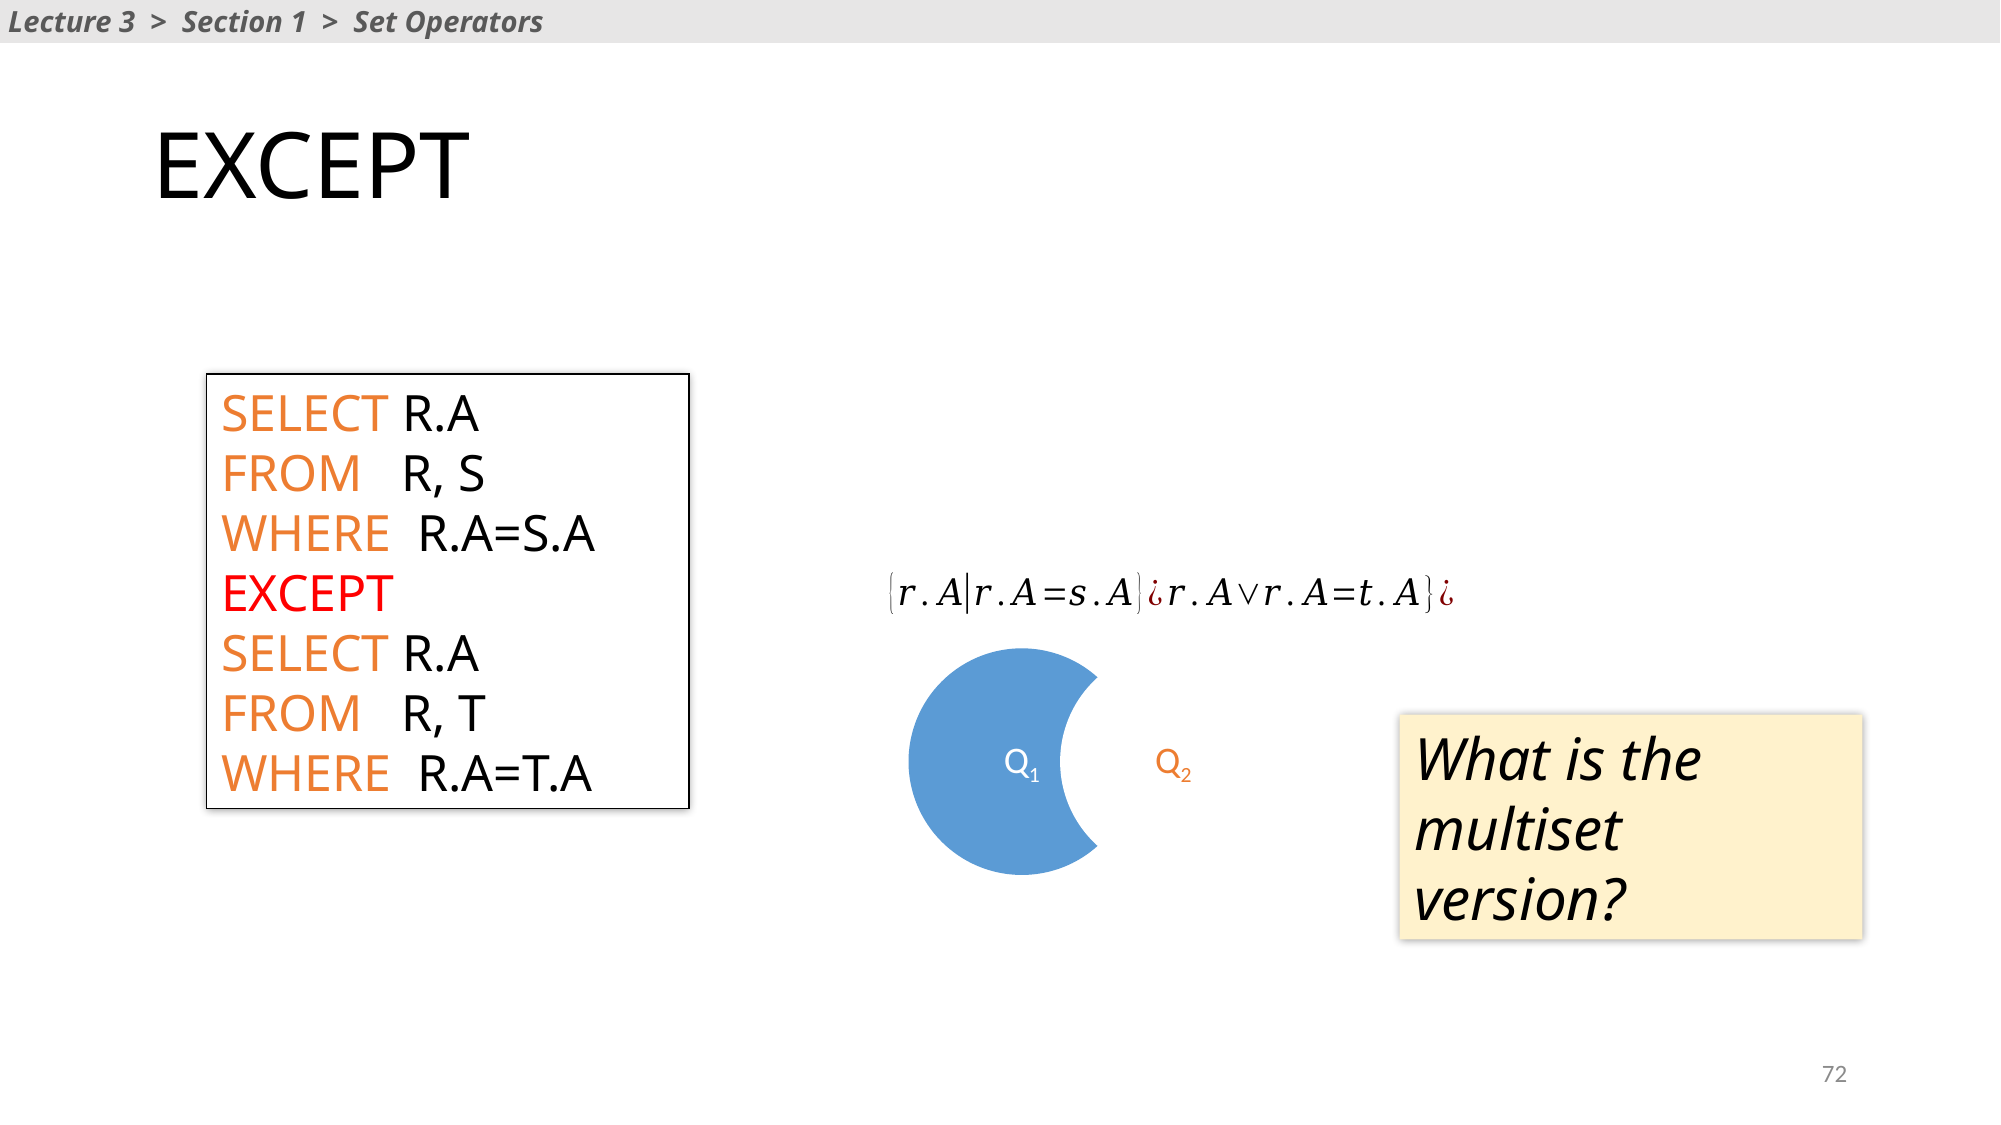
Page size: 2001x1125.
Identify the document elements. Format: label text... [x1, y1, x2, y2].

slide_number 72 [1412, 1042, 1863, 1103]
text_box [0, 0, 2000, 47]
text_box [908, 648, 1287, 875]
text_box What is the multiset version? [1399, 714, 1863, 940]
title EXCEPT [137, 59, 1863, 278]
text_box SELECT R.A FROM R, S WHERE R.A=S.A EXCEPT SELECT R.A FROM R, T WHERE R.A=T.A [206, 373, 689, 809]
